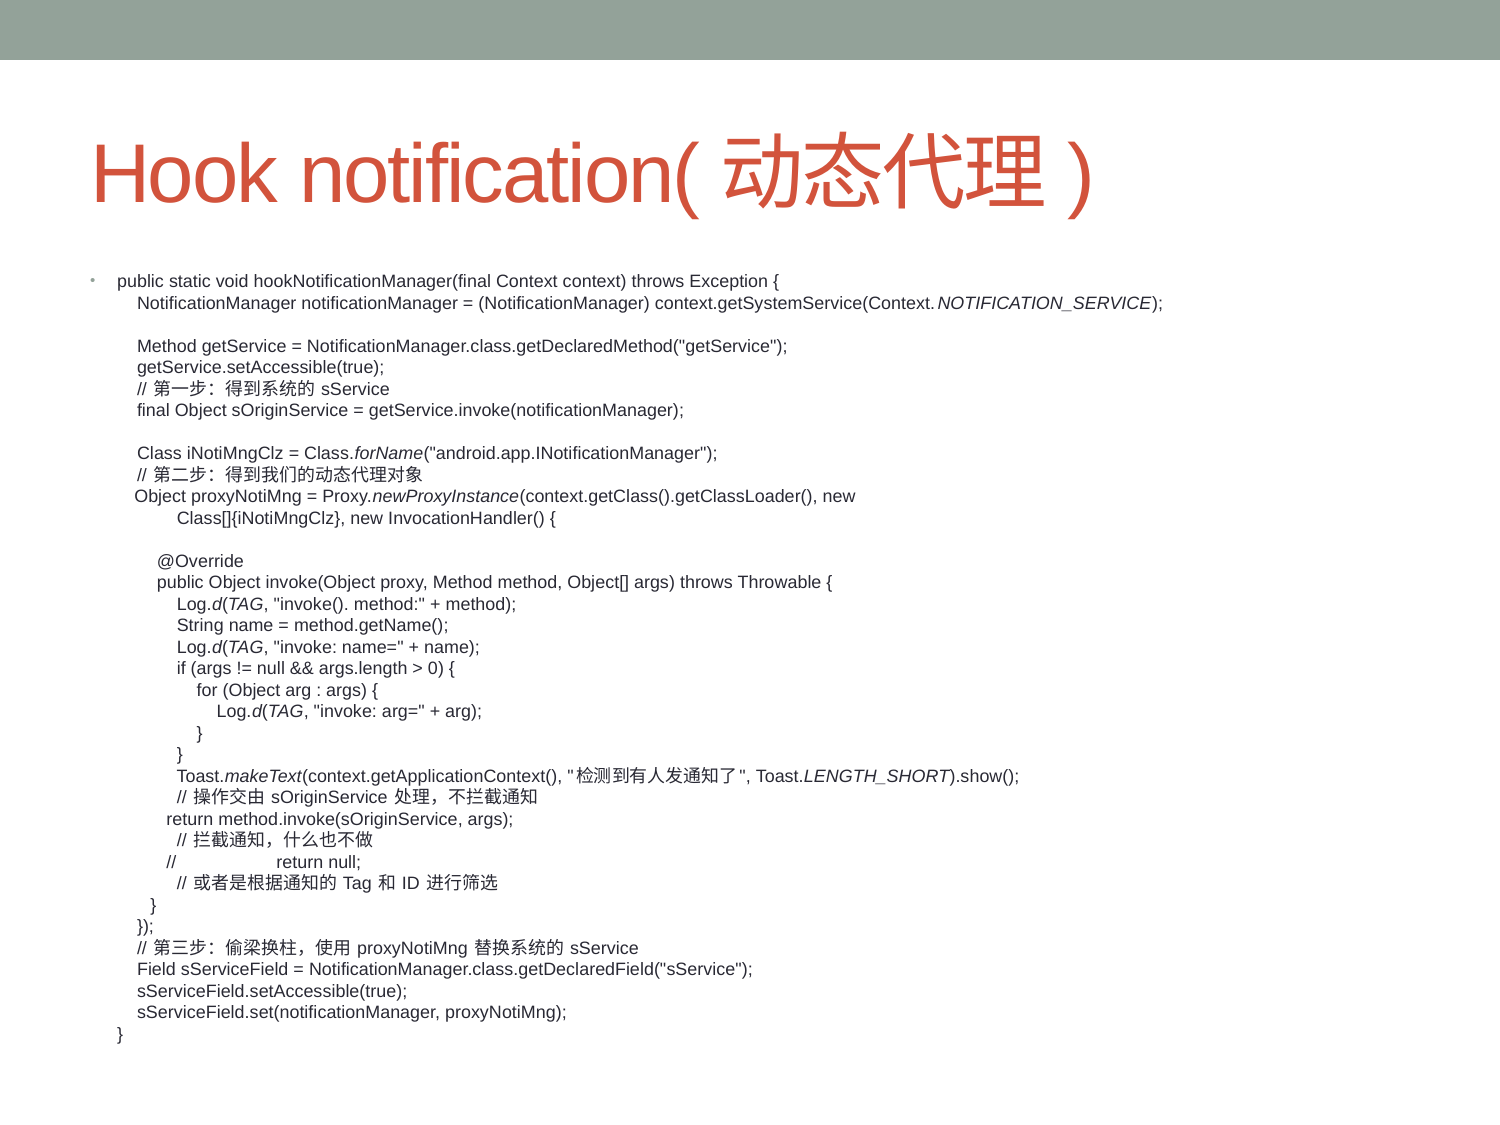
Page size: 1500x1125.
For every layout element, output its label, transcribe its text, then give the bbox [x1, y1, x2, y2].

list public static void hookNotificationManager(final Context context) throws Exception { NotificationManager notificationManager = (NotificationManager) context.getSystemService(Context.NOTIFICATION_SERVICE); Method getService = NotificationManager.class.getDeclaredMethod("getService"); getService.setAccessible(true); // 第一步：得到系统的 sService final Object sOriginService = getService.invoke(notificationManager); Class iNotiMngClz = Class.forName("android.app.INotificationManager"); // 第二步：得到我们的动态代理对象 Object proxyNotiMng = Proxy.newProxyInstance(context.getClass().getClassLoader(), new Class[]{iNotiMngClz}, new InvocationHandler() { @Override public Object invoke(Object proxy, Method method, Object[] args) throws Throwable { Log.d(TAG, "invoke(). method:" + method); String name = method.getName(); Log.d(TAG, "invoke: name=" + name); if (args != null && args.length > 0) { for (Object arg : args) { Log.d(TAG, "invoke: arg=" + arg); } } Toast.makeText(context.getApplicationContext(), "检测到有人发通知了", Toast.LENGTH_SHORT).show(); // 操作交由 sOriginService 处理，不拦截通知 return method.invoke(sOriginService, args); // 拦截通知，什么也不做 // return null; // 或者是根据通知的 Tag 和 ID 进行筛选 } }); // 第三步：偷梁换柱，使用 proxyNotiMng 替换系统的 sService Field sServiceField = NotificationManager.class.getDeclaredField("sService"); sServiceField.setAccessible(true); sServiceField.set(notificationManager, proxyNotiMng); } [75, 262, 1425, 1063]
title Hook notification(动态代理) [75, 87, 1425, 250]
